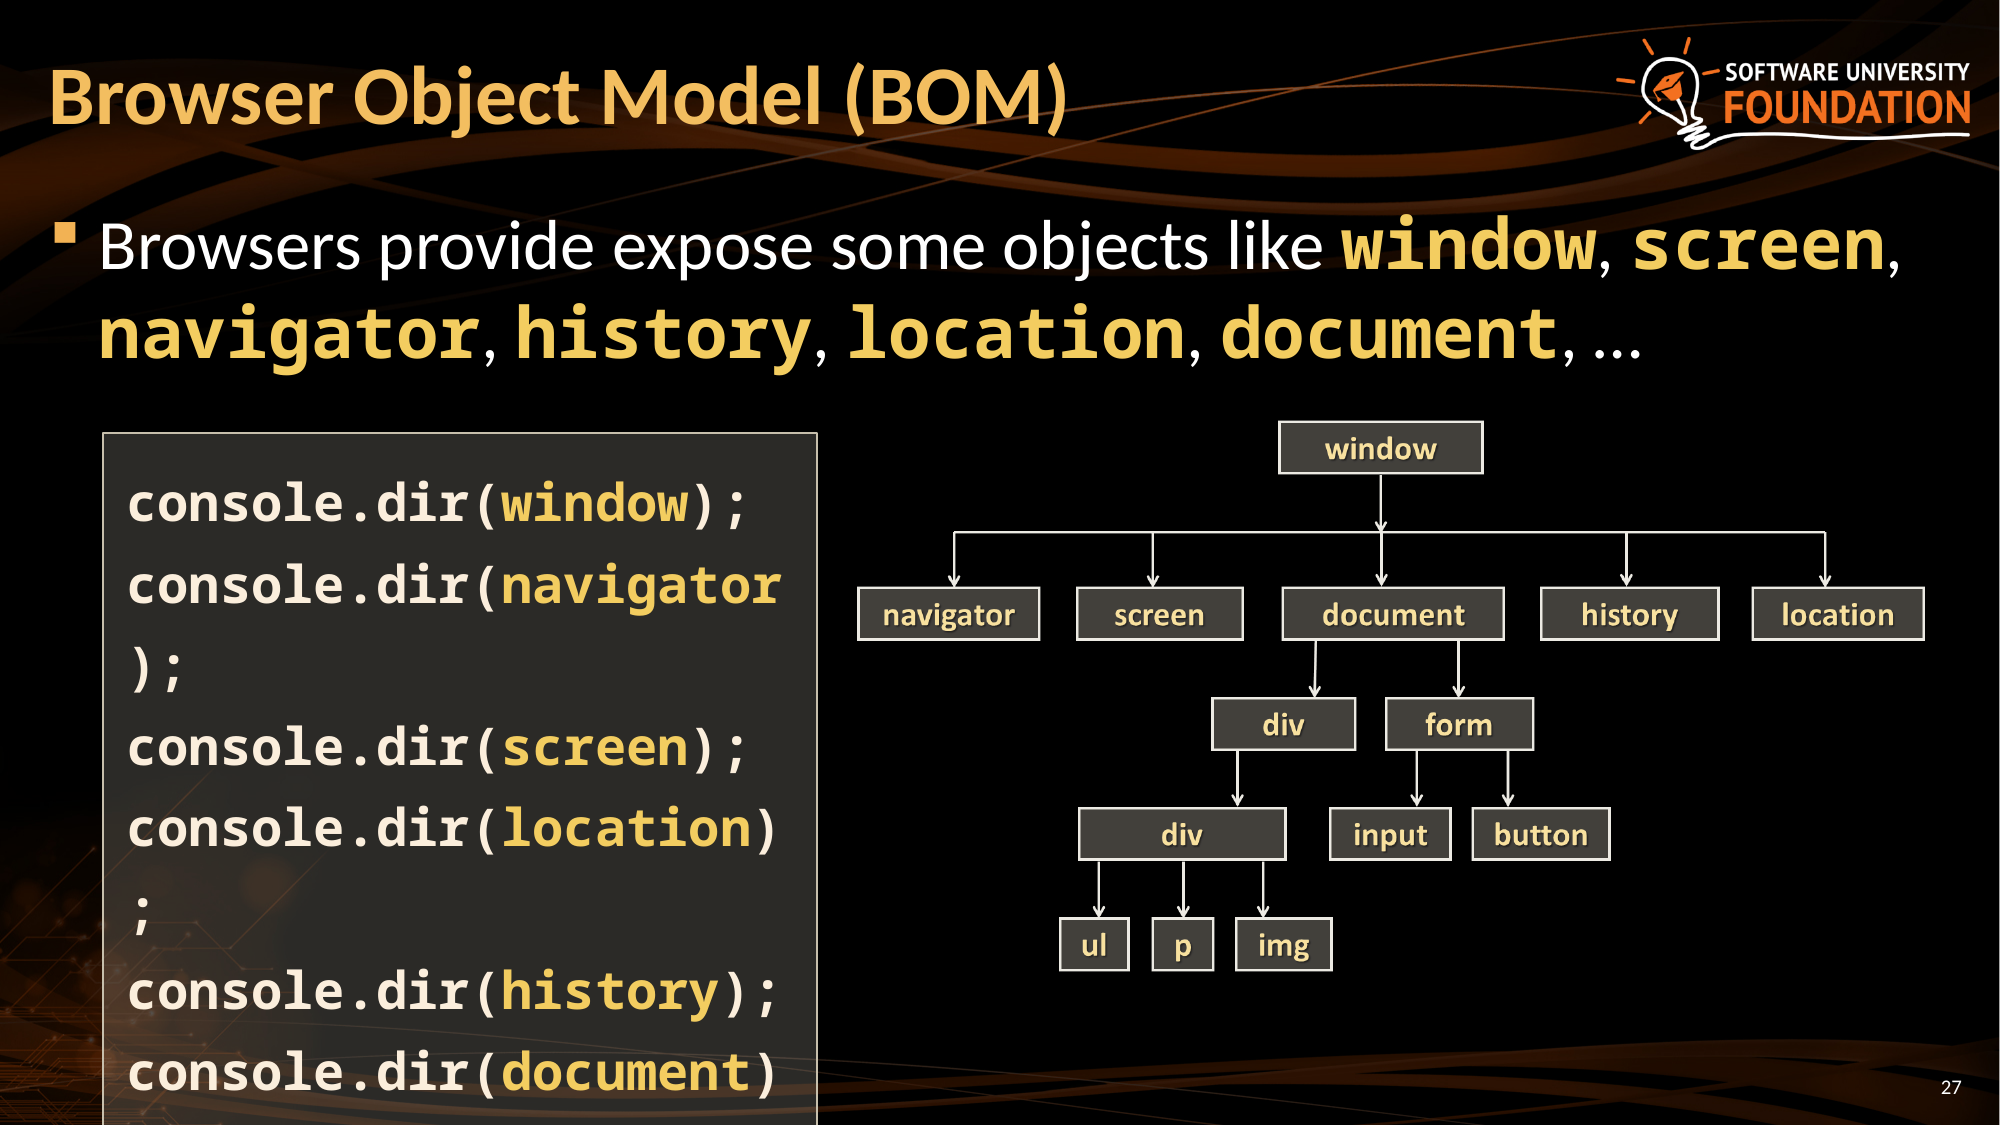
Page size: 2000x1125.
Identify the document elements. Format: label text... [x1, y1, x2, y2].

picture [0, 0, 2000, 1125]
list Browsers provide expose some objects like window, screen, navigator, history, location, document, … [31, 188, 1968, 1103]
picture [857, 416, 1925, 988]
title Browser Object Model (BOM) [30, 6, 1602, 189]
text_box console.dir(window); console.dir(navigator); console.dir(screen); console.dir(location); console.dir(history); console.dir(document); [102, 433, 818, 1125]
